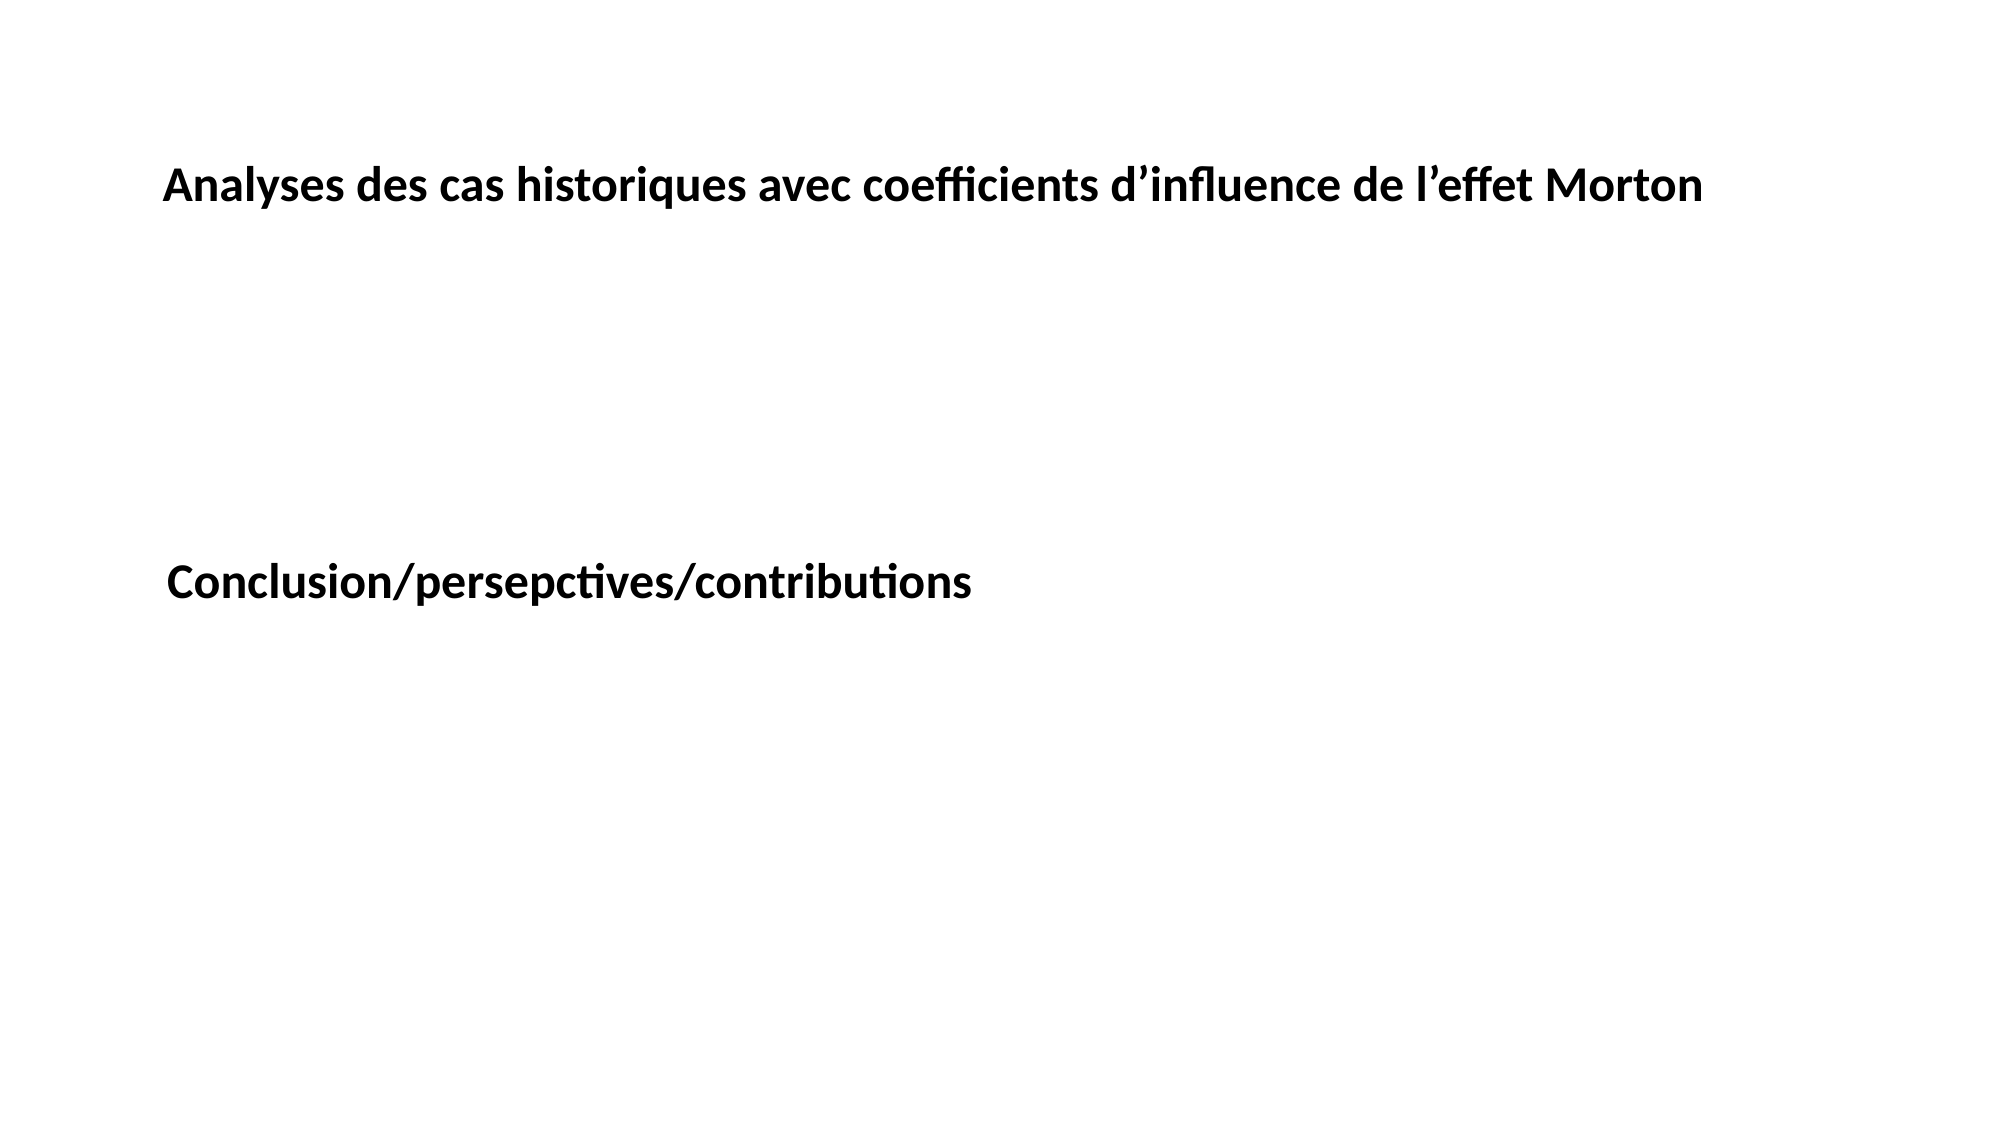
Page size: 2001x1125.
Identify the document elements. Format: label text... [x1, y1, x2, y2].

text_box Analyses des cas historiques avec coefficients d’influence de l’effet Morton [147, 143, 1733, 219]
text_box Conclusion/persepctives/contributions [152, 541, 988, 617]
